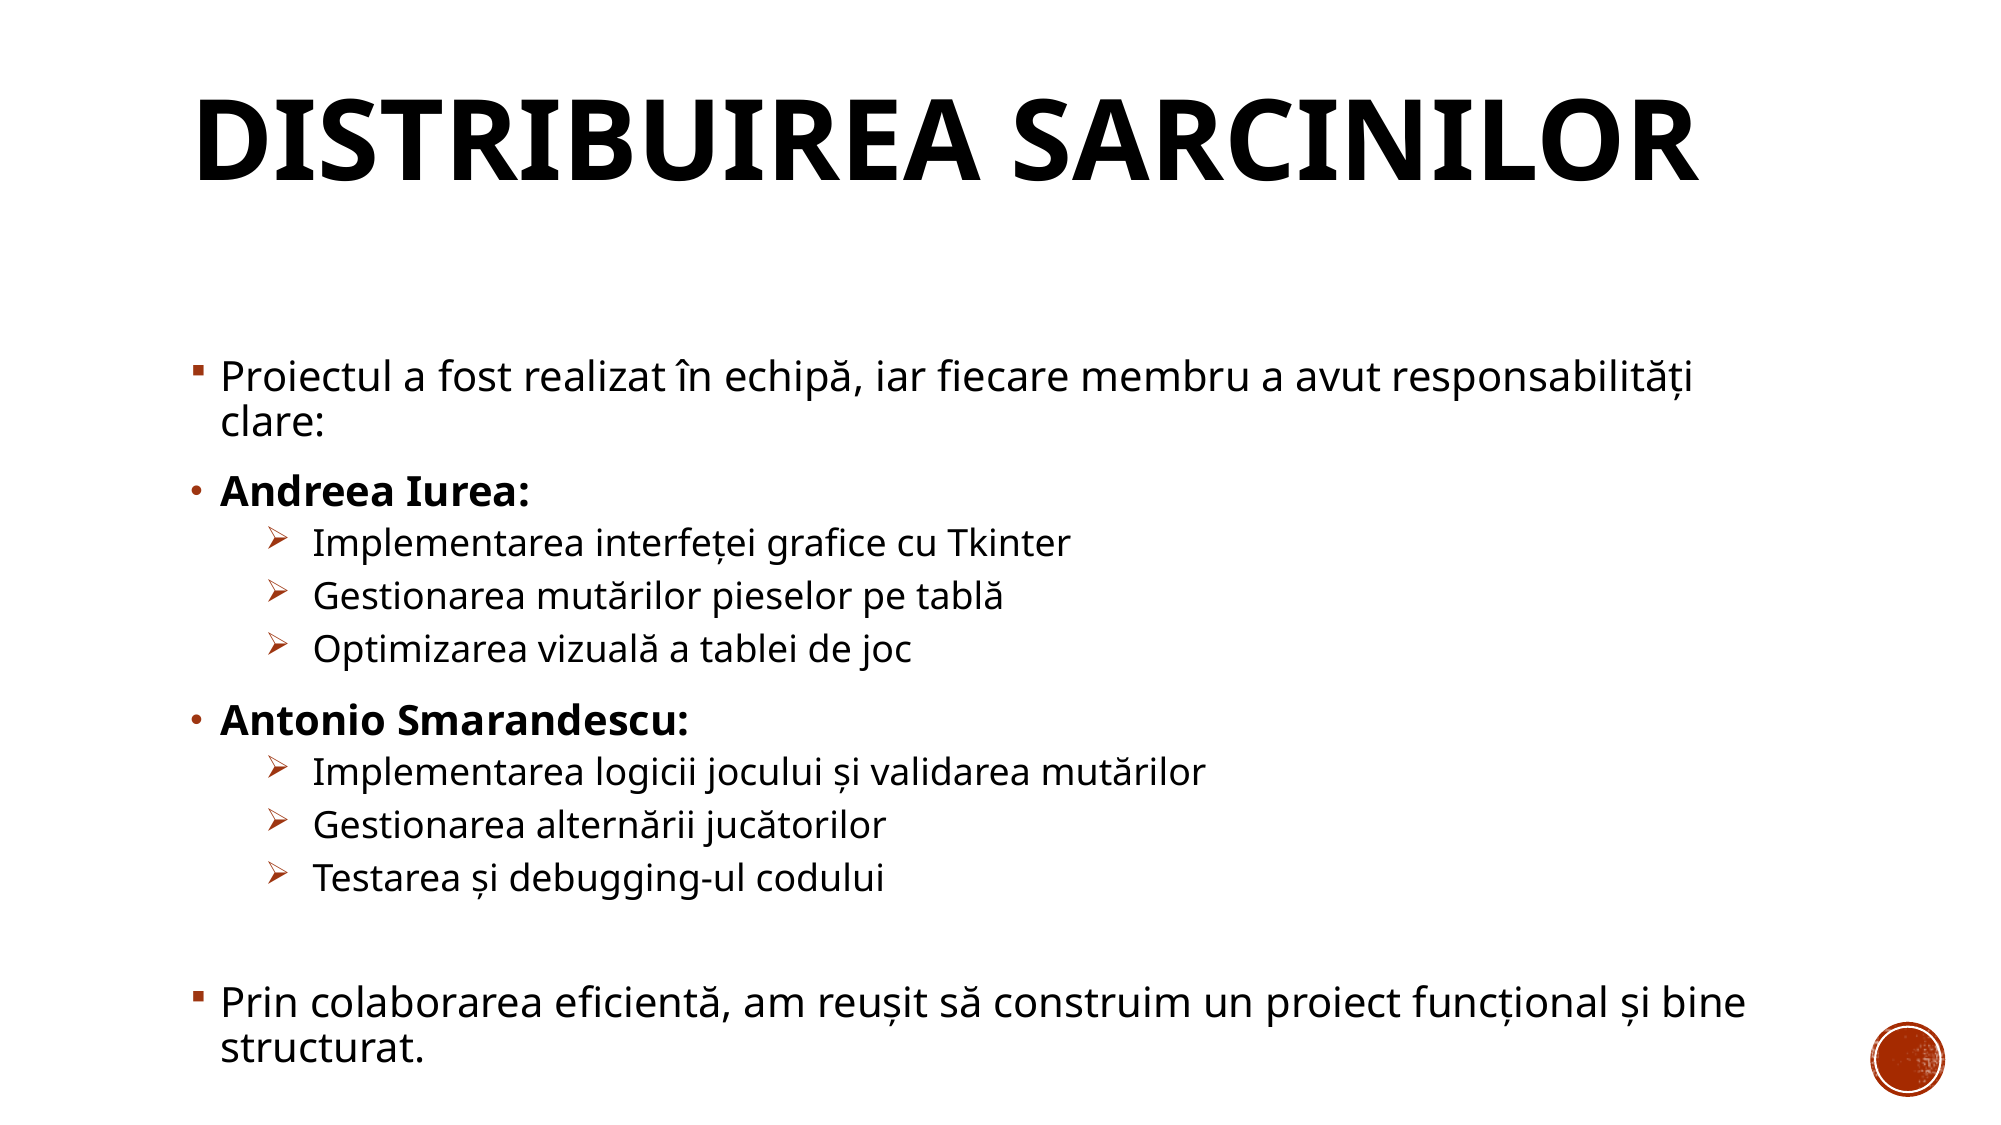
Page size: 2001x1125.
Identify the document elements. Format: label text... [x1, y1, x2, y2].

title Distribuirea Sarcinilor [175, 79, 1826, 344]
list Proiectul a fost realizat în echipă, iar fiecare membru a avut responsabilități clare: Andreea Iurea: Implementarea interfeței grafice cu Tkinter Gestionarea mutărilor pieselor pe tablă Optimizarea vizuală a tablei de joc Antonio Smarandescu: Implementarea logicii jocului și validarea mutărilor Gestionarea alternării jucătorilor Testarea și debugging-ul codului Prin colaborarea eficientă, am reușit să construim un proiect funcțional și bine structurat. [175, 348, 1826, 1071]
